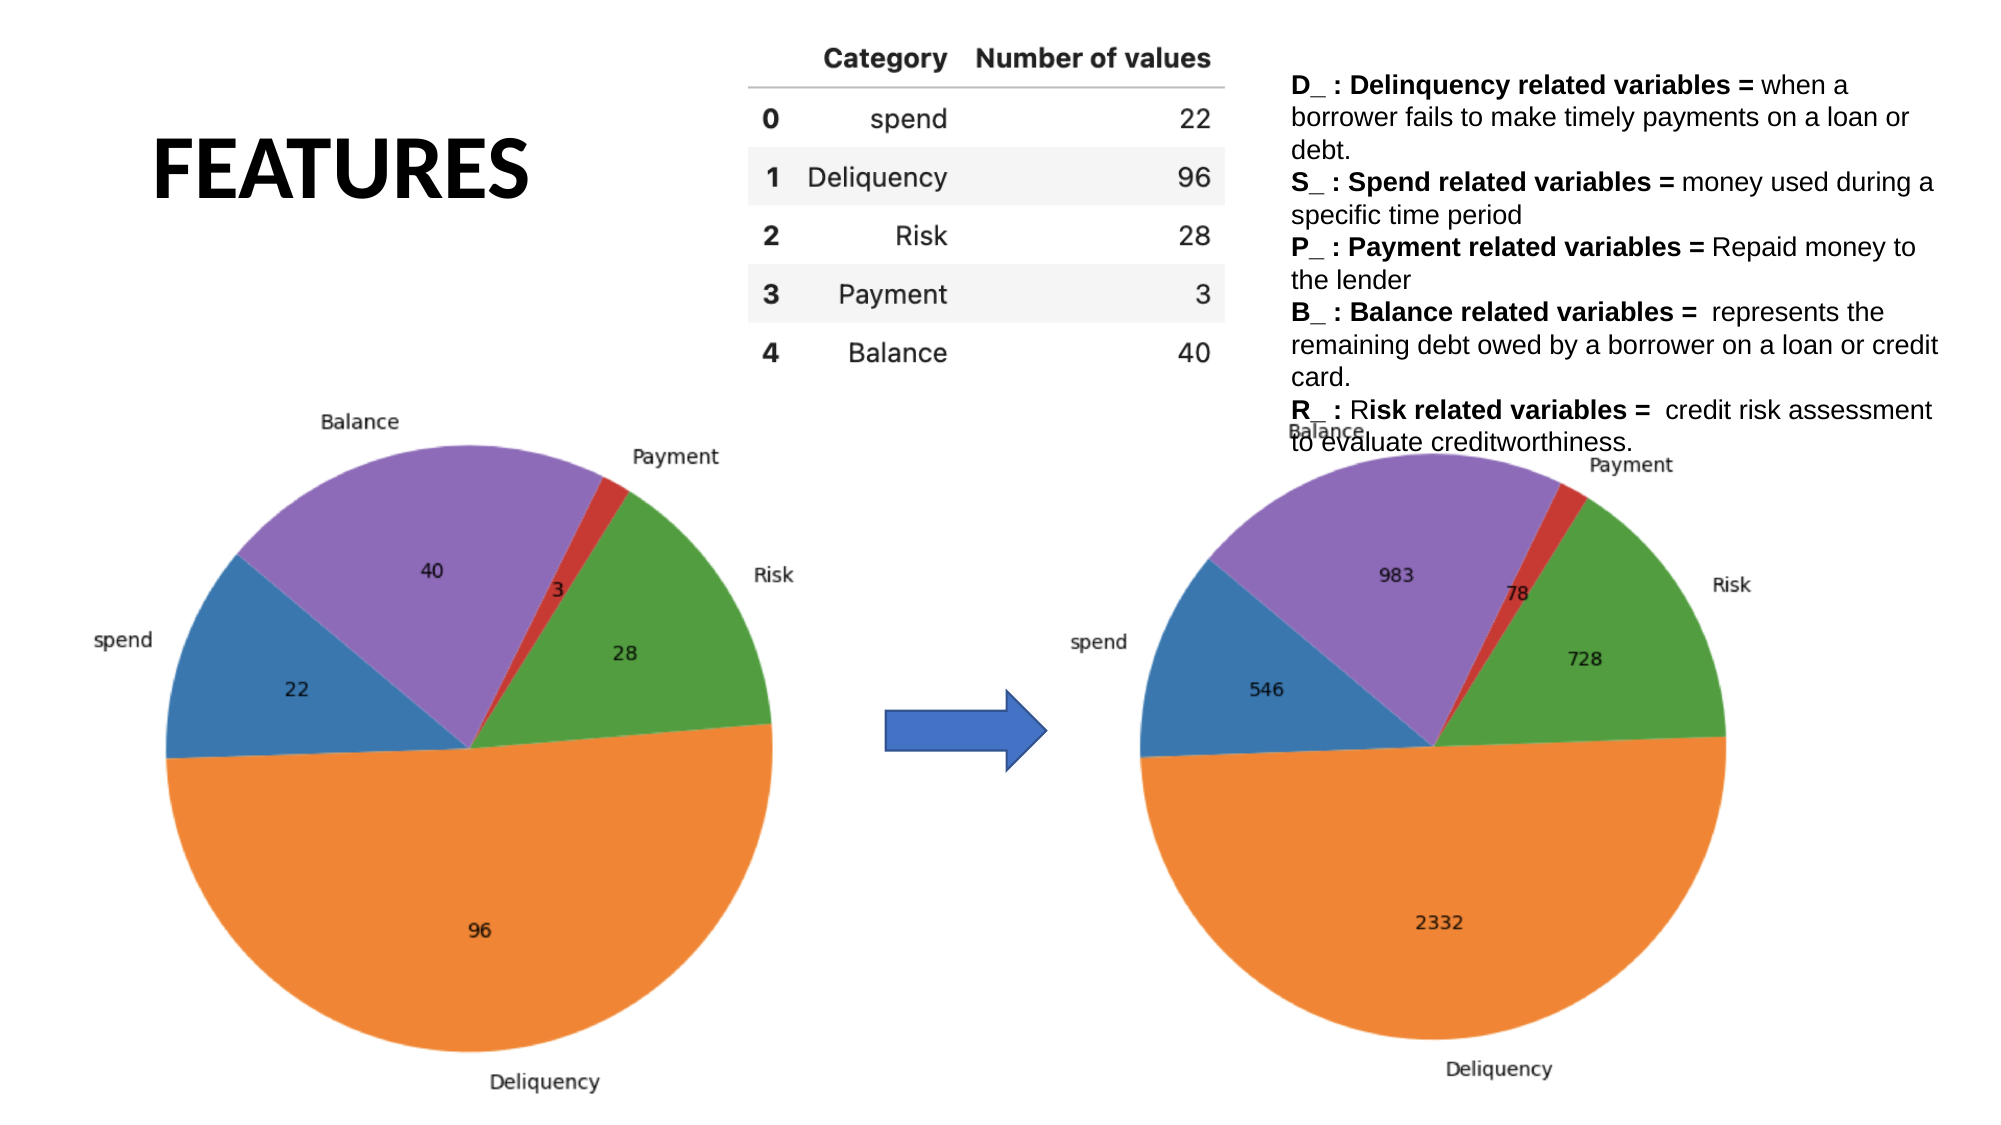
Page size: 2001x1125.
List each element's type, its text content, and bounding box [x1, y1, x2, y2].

text_box D_ : Delinquency related variables = when a borrower fails to make timely payments on a loan or debt. S_ : Spend related variables = money used during a specific time period P_ : Payment related variables = Repaid money to the lender B_ : Balance related variables = represents the remaining debt owed by a borrower on a loan or credit card. R_ : Risk related variables = credit risk assessment to evaluate creditworthiness. [1276, 59, 1972, 465]
text_box [885, 710, 994, 751]
picture [27, 393, 869, 1119]
picture [999, 403, 1825, 1102]
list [748, 30, 1252, 405]
title FEATURES [137, 59, 688, 278]
